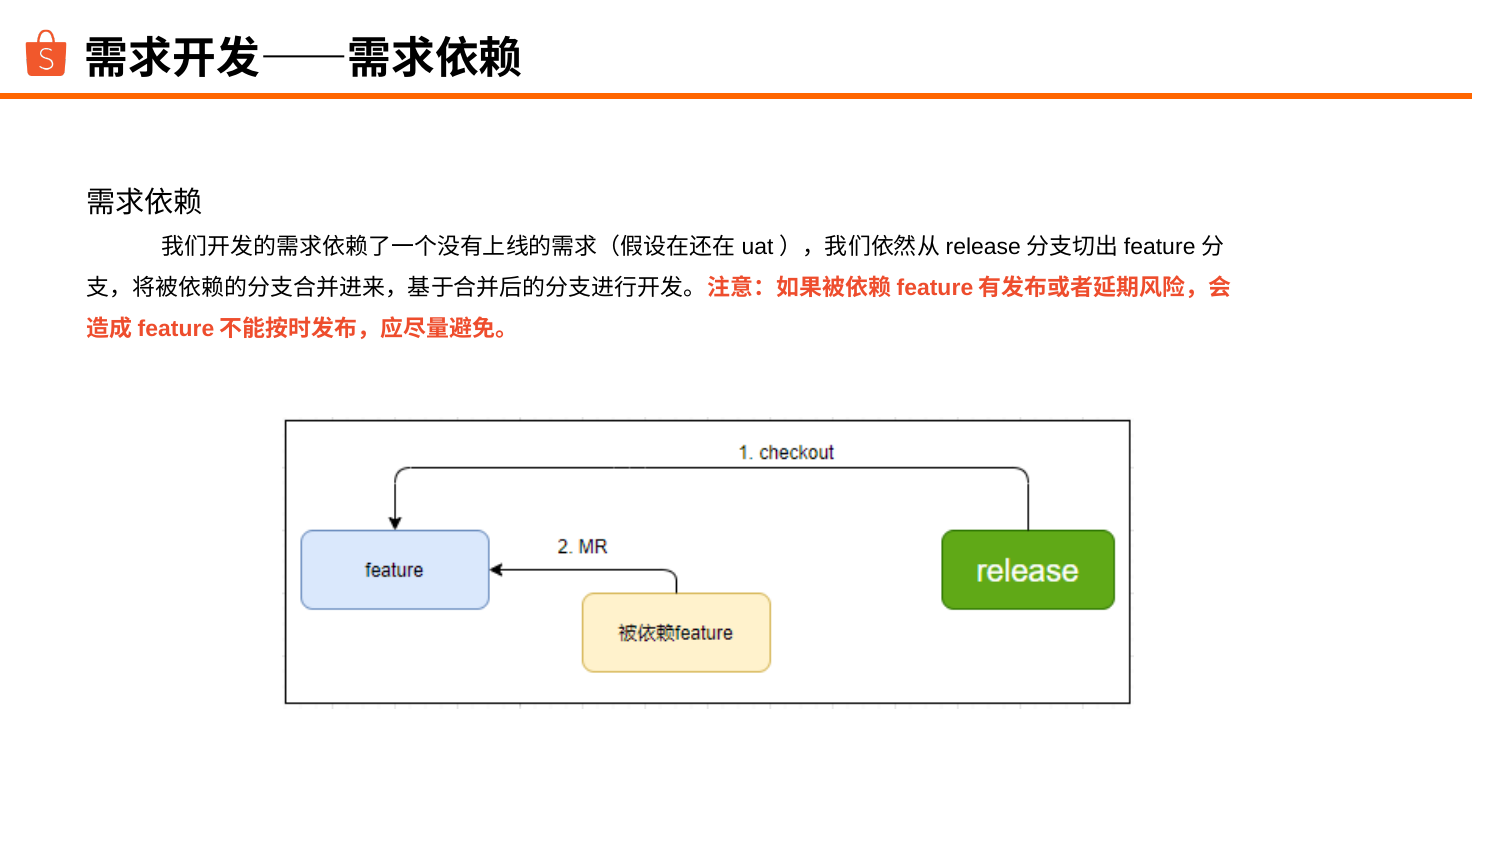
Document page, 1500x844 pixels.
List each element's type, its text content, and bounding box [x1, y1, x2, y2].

text_box 需求开发——需求依赖 [79, 29, 621, 89]
picture [282, 417, 1135, 709]
text_box 需求依赖 我们开发的需求依赖了一个没有上线的需求（假设在还在uat），我们依然从release分支切出feature分支，将被依赖的分支合并进来，基于合并后的分支进行开发。注意：如果被依赖feature有发布或者延期风险，会造成feature不能按时发布，应尽量避免。 [71, 150, 1261, 357]
picture [21, 27, 71, 78]
